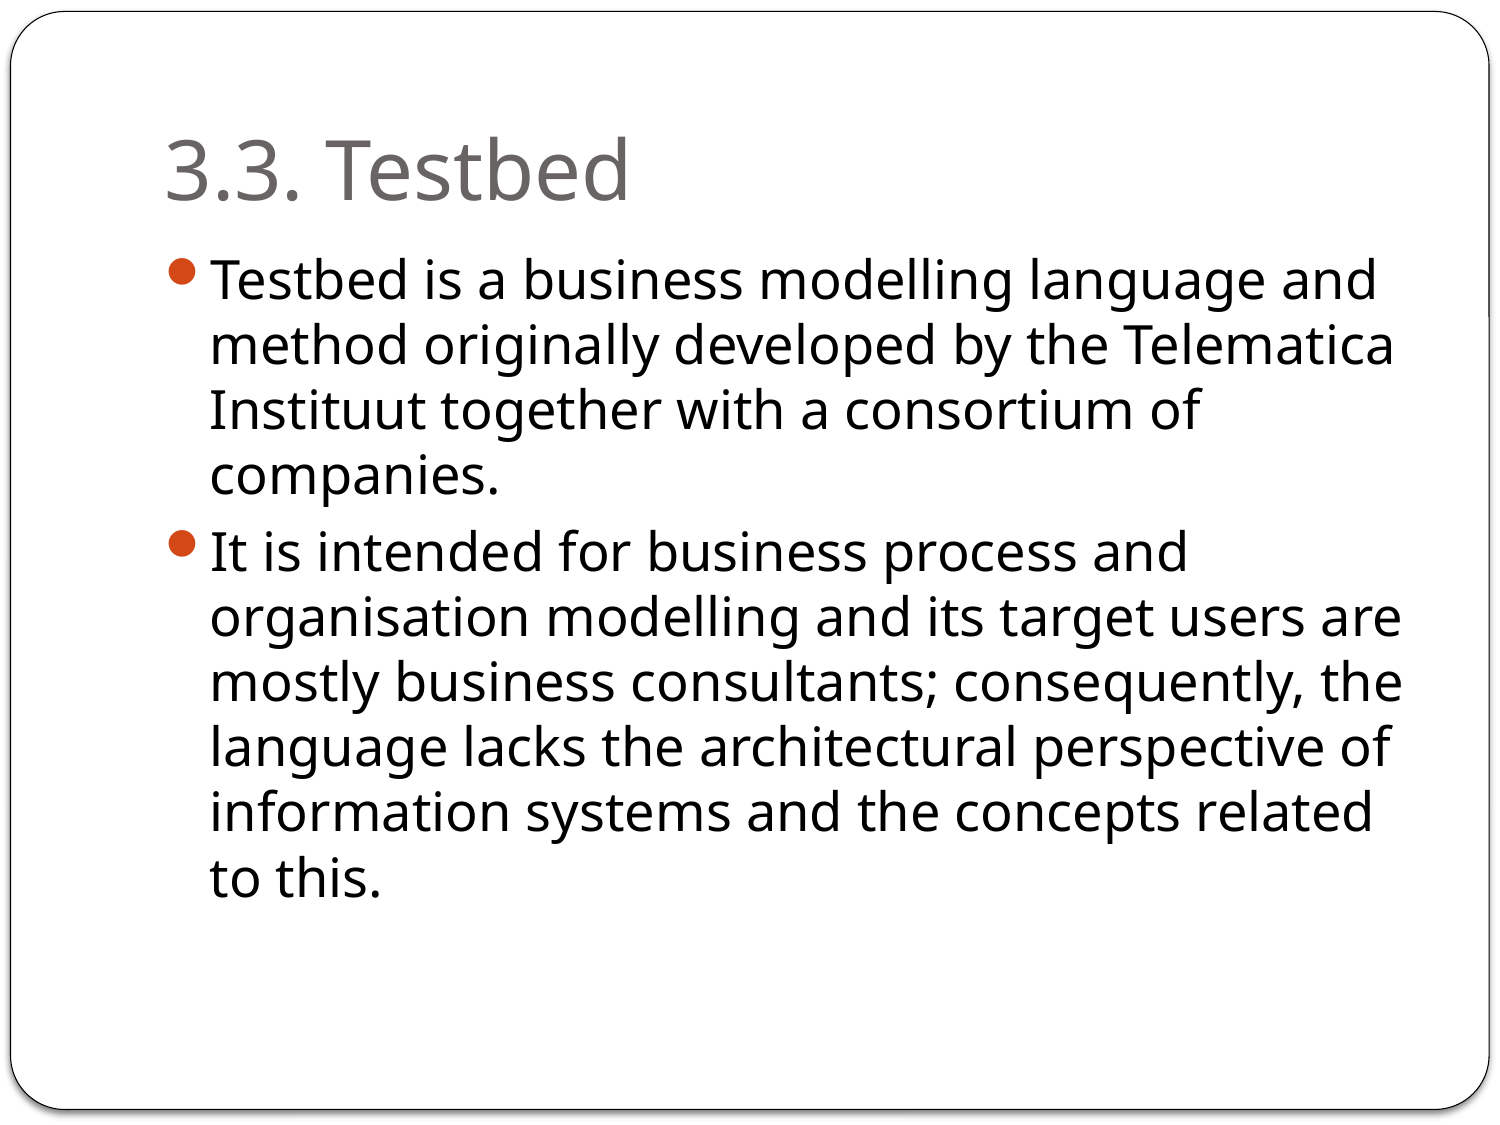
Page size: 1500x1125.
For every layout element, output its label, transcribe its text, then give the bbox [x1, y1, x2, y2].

title 3.3. Testbed [150, 45, 1425, 233]
list Testbed is a business modelling language and method originally developed by the Telematica Instituut together with a consortium of companies. It is intended for business process and organisation modelling and its target users are mostly business consultants; consequently, the language lacks the architectural perspective of information systems and the concepts related to this. [150, 237, 1425, 988]
